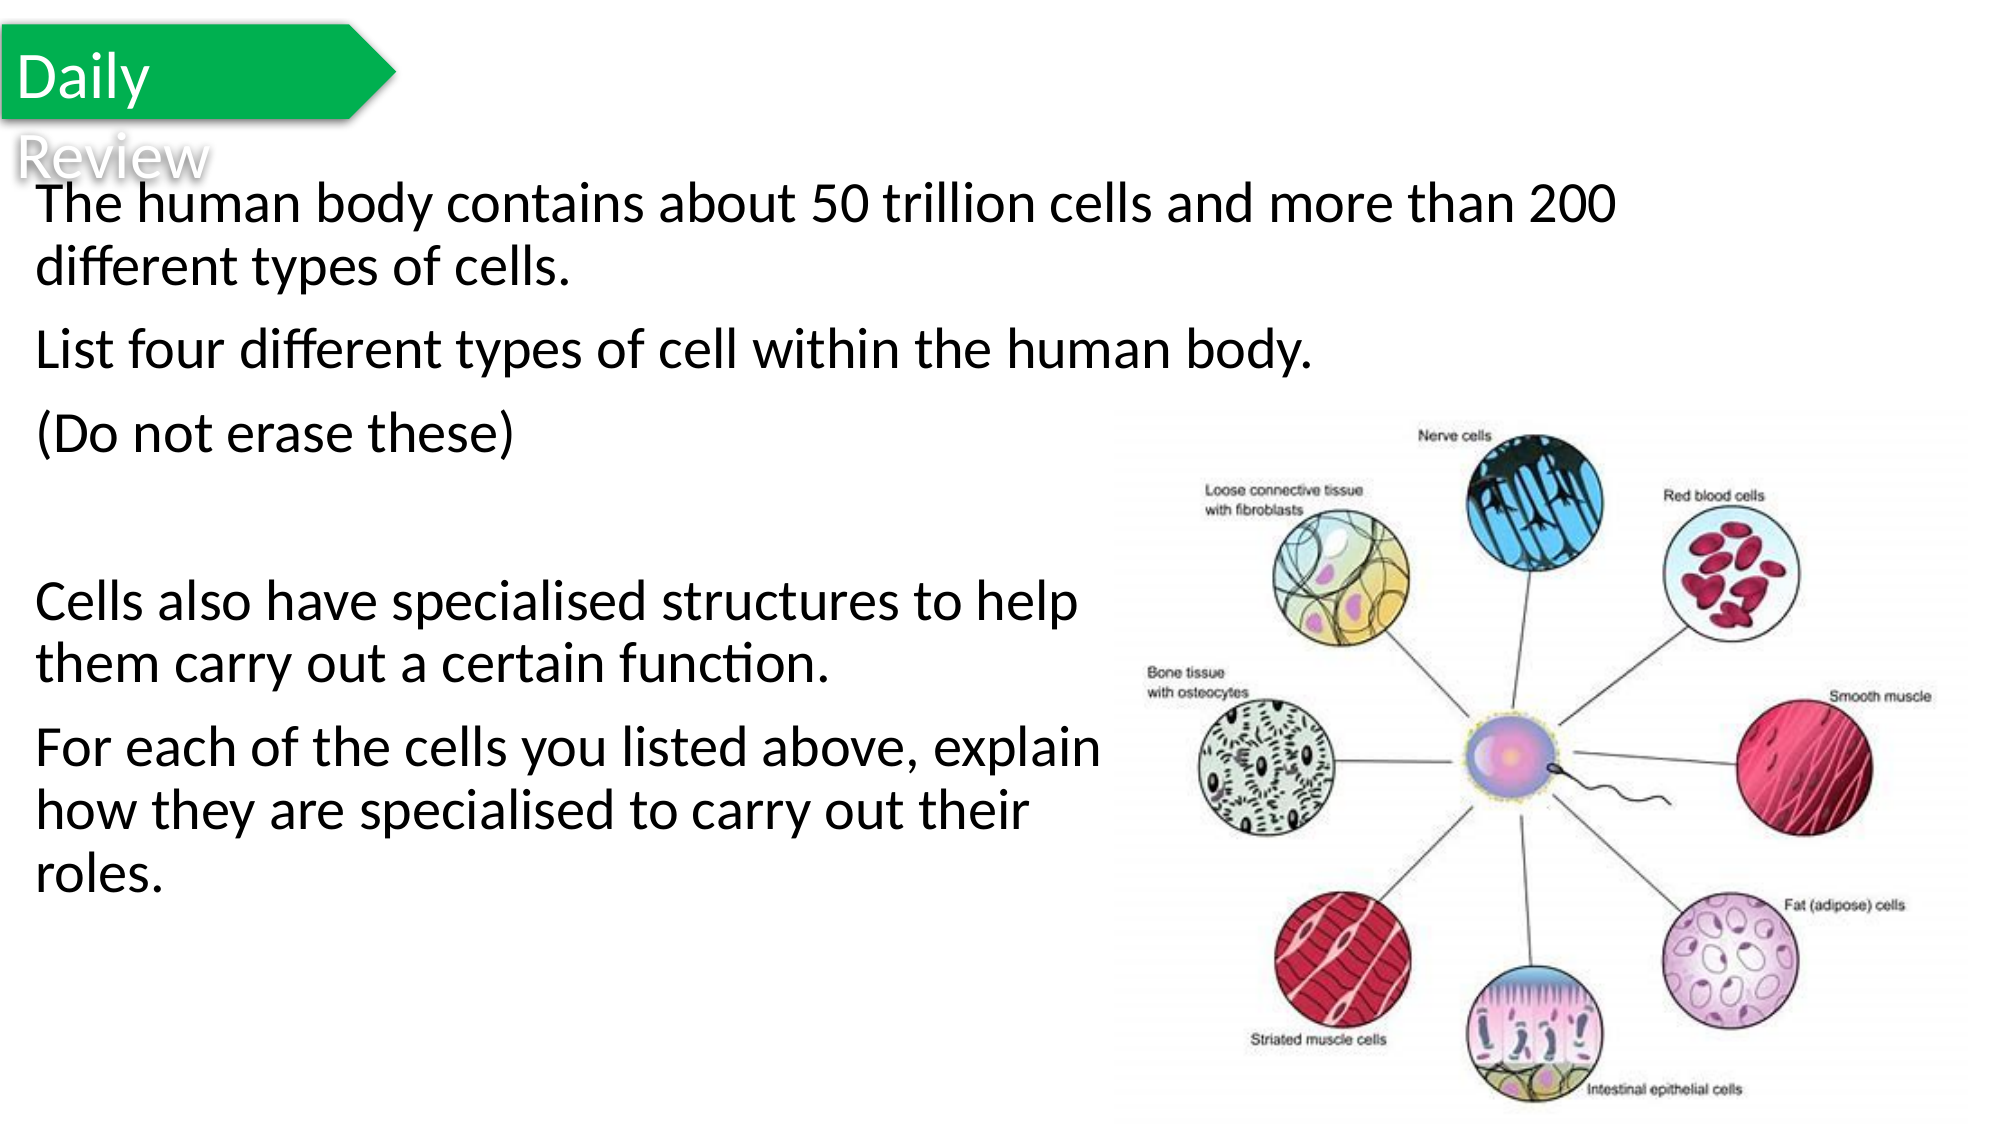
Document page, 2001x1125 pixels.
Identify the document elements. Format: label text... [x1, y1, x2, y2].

list The human body contains about 50 trillion cells and more than 200 different types of cells. List four different types of cell within the human body. (Do not erase these) Cells also have specialised structures to help them carry out a certain function. For each of the cells you listed above, explain how they are specialised to carry out their roles. [20, 164, 1746, 958]
text_box Daily Review [1, 24, 397, 119]
picture [1114, 406, 1968, 1125]
